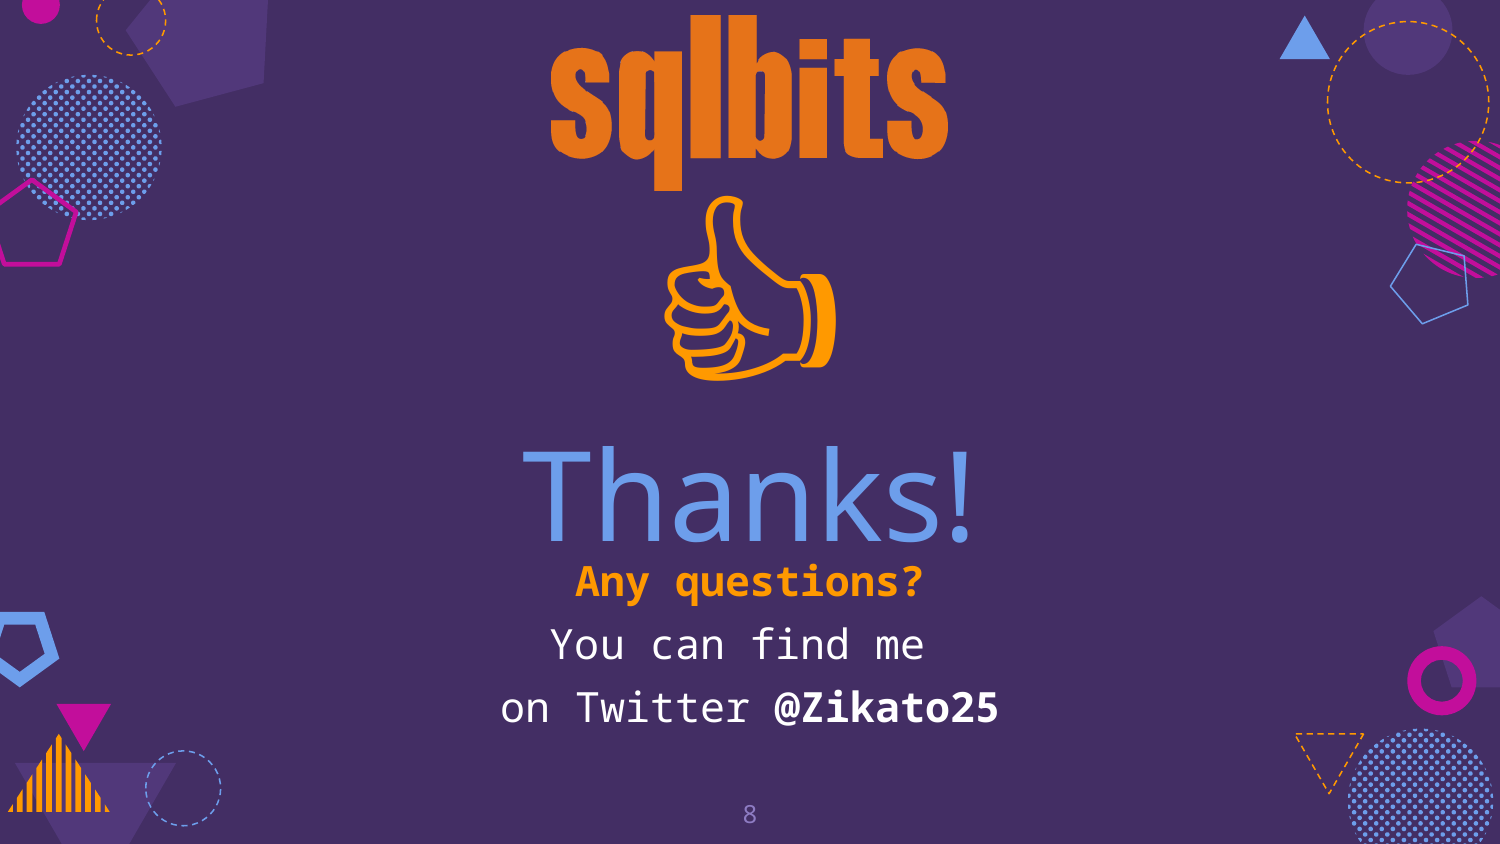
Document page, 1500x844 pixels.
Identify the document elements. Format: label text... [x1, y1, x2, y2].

subtitle Any questions? You can find me on Twitter @Zikato25 [269, 540, 1231, 786]
picture [551, 12, 949, 191]
title Thanks! [269, 441, 1231, 540]
text_box 👍 [631, 199, 869, 403]
slide_number 8 [705, 783, 795, 844]
